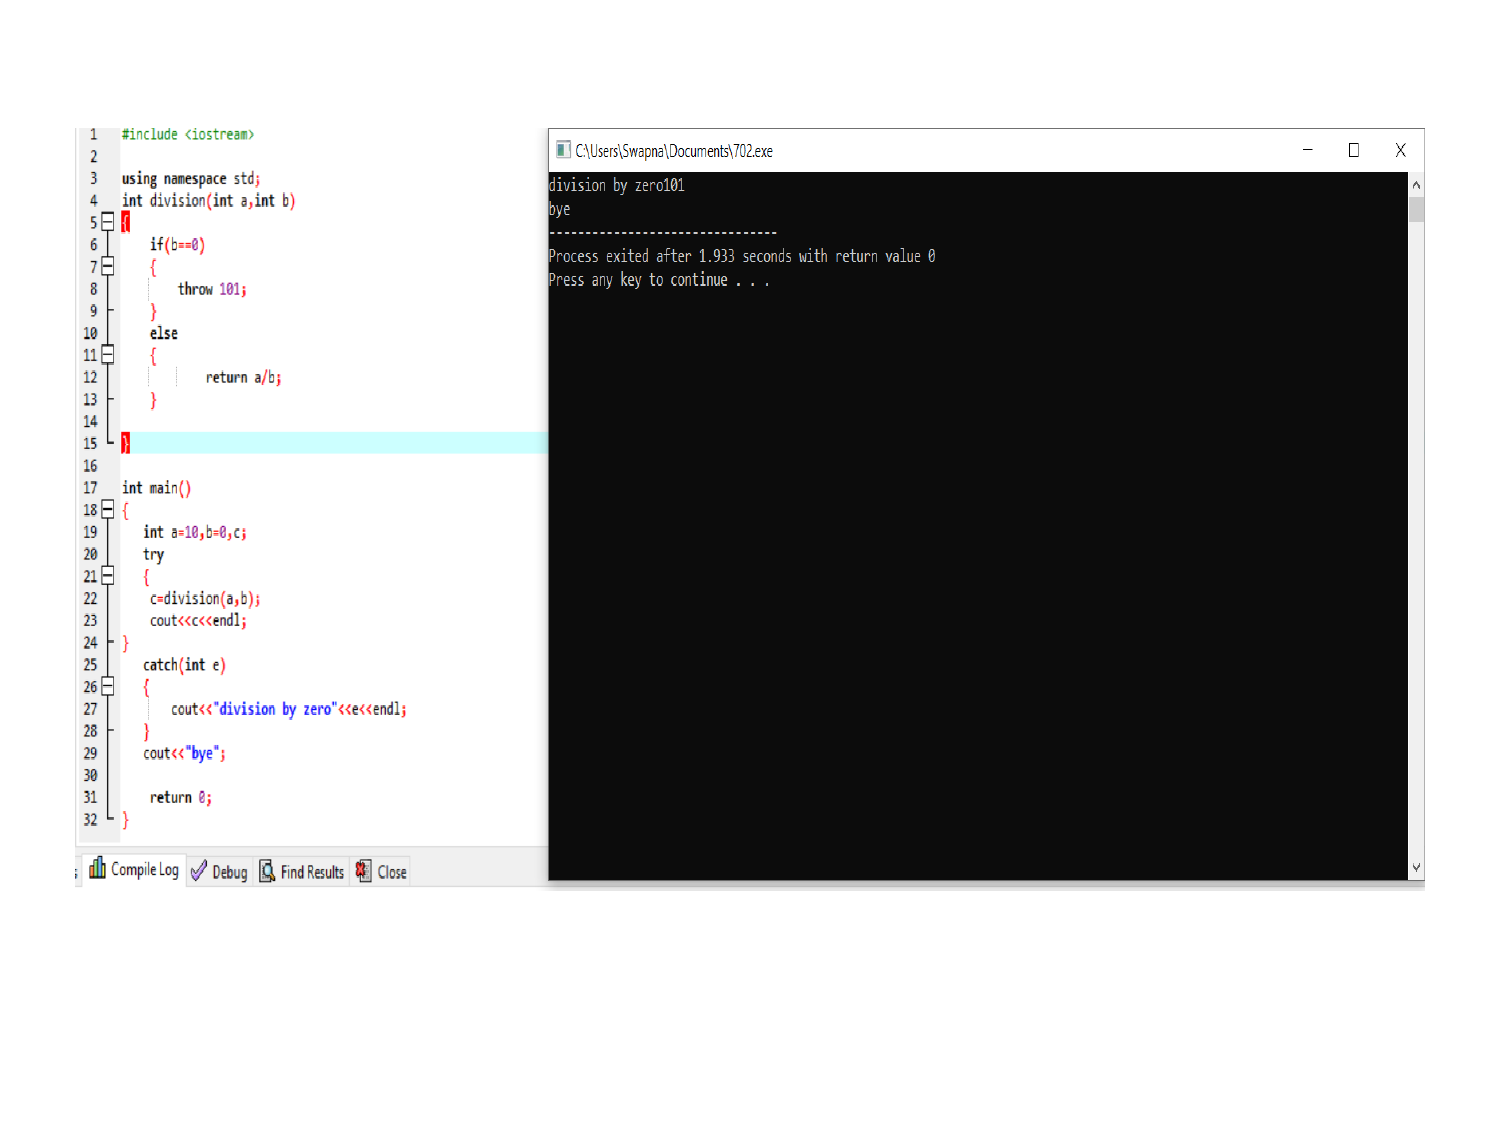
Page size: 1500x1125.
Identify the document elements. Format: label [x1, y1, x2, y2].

list [74, 128, 1426, 892]
